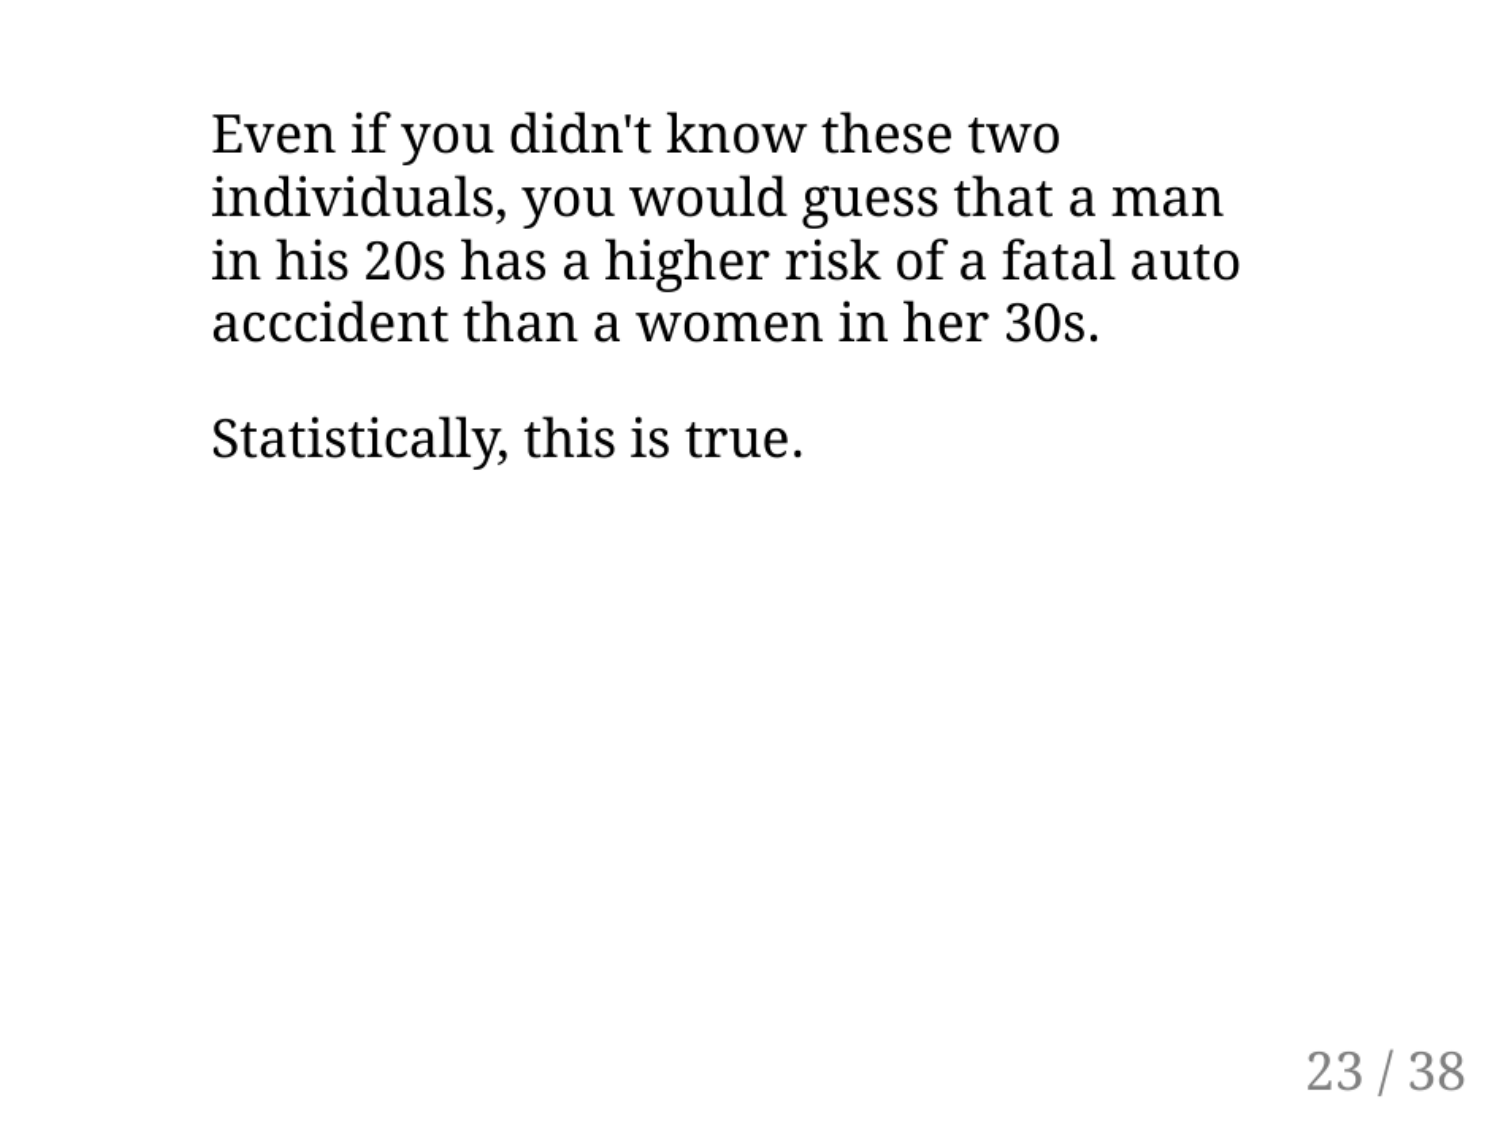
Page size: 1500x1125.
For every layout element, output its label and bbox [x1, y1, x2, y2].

list [0, 0, 1500, 1125]
